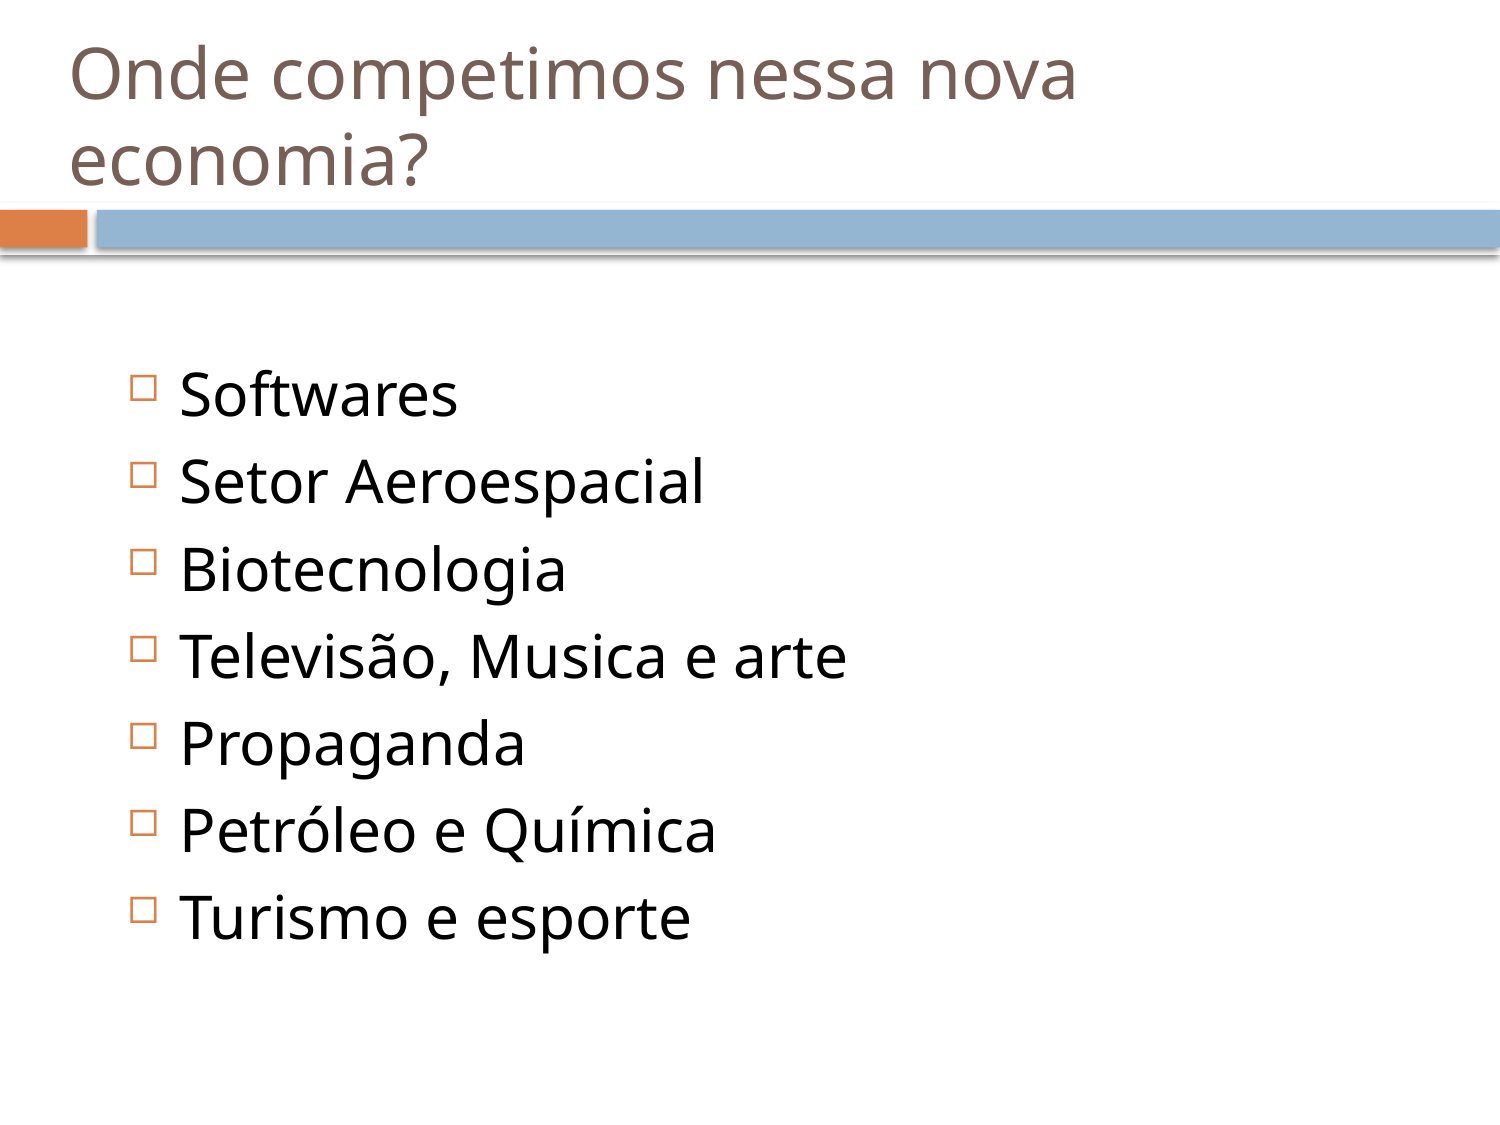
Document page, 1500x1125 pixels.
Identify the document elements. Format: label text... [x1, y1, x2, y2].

list Softwares Setor Aeroespacial Biotecnologia Televisão, Musica e arte Propaganda Petróleo e Química Turismo e esporte [111, 278, 1388, 1030]
title Onde competimos nessa nova economia? [52, 20, 1426, 209]
